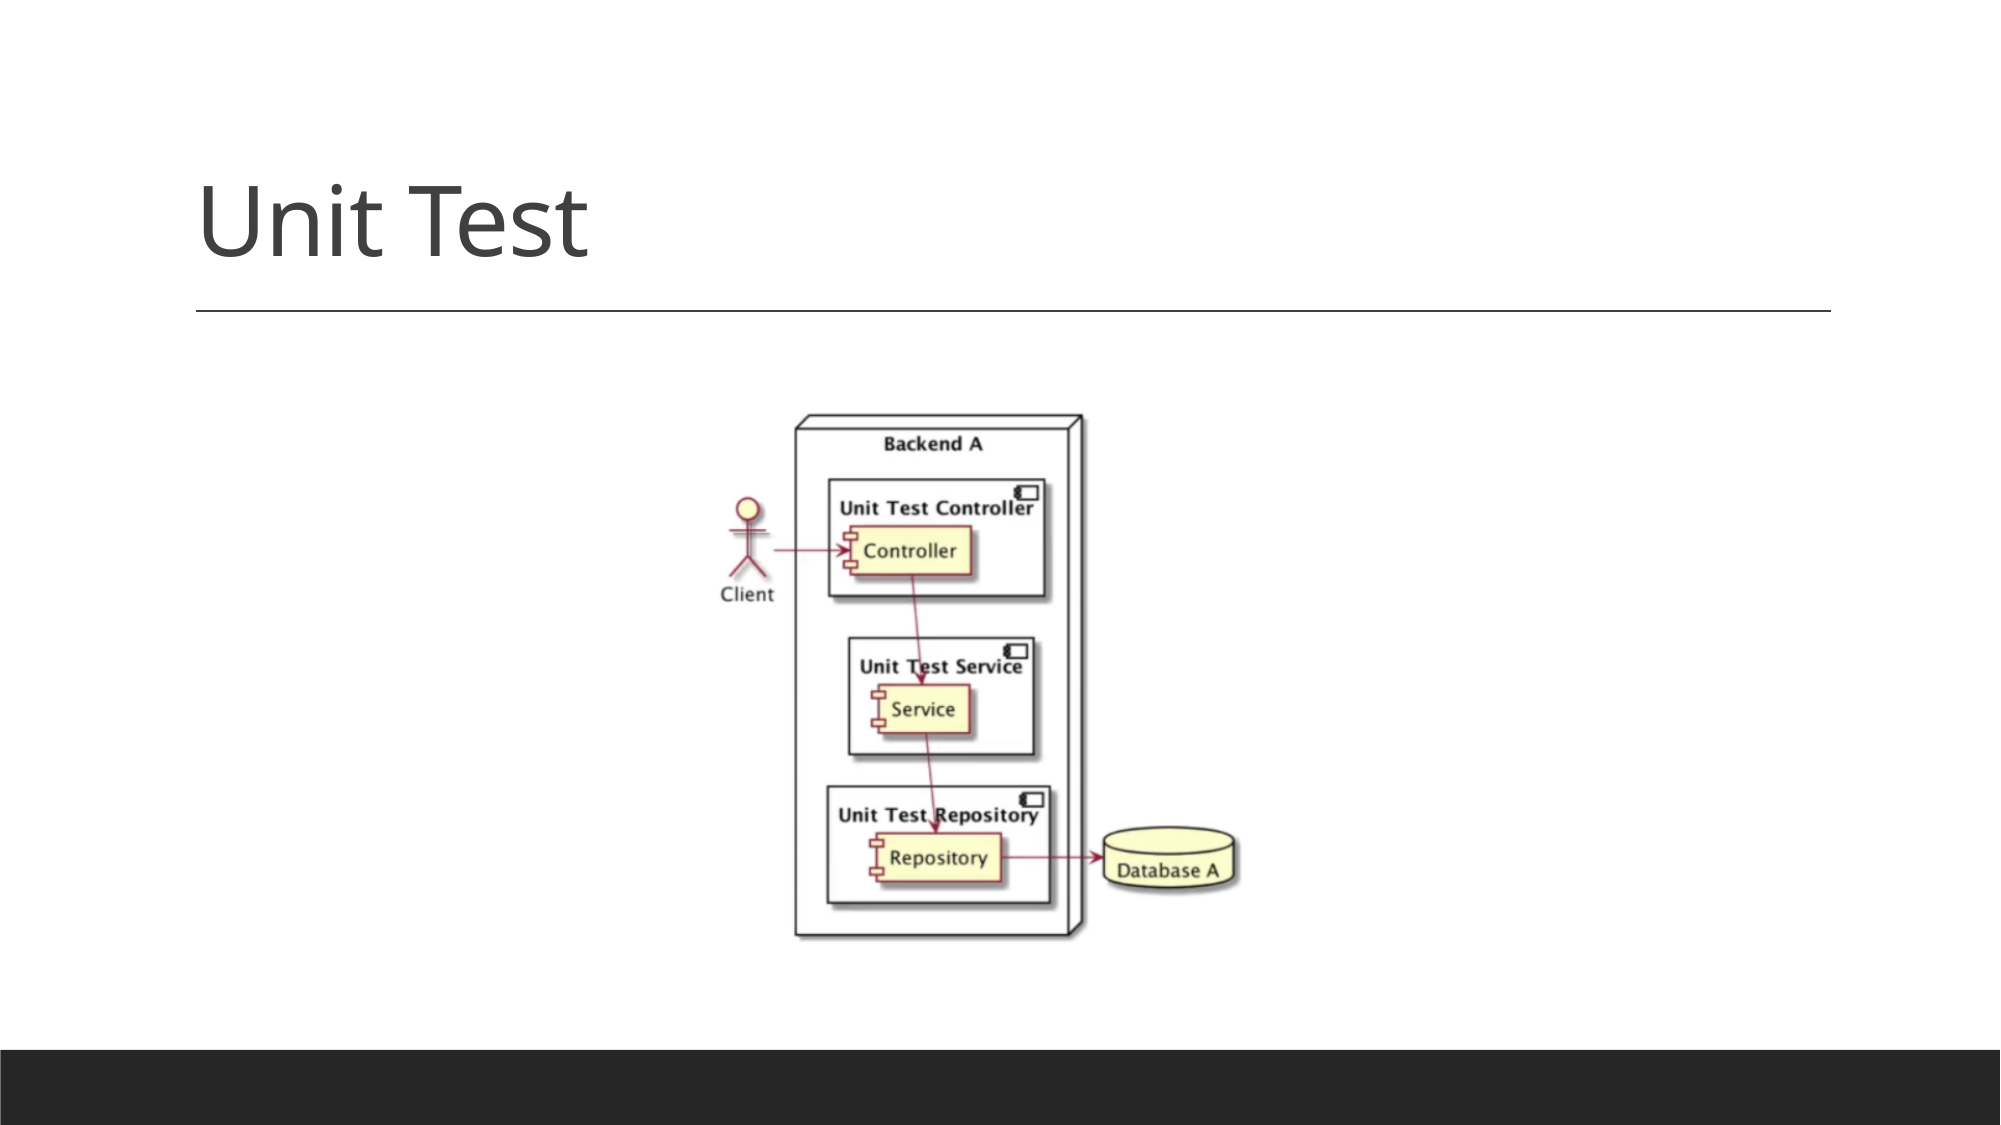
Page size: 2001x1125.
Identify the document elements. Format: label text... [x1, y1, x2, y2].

title Unit Test [180, 47, 1830, 285]
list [659, 345, 1351, 964]
